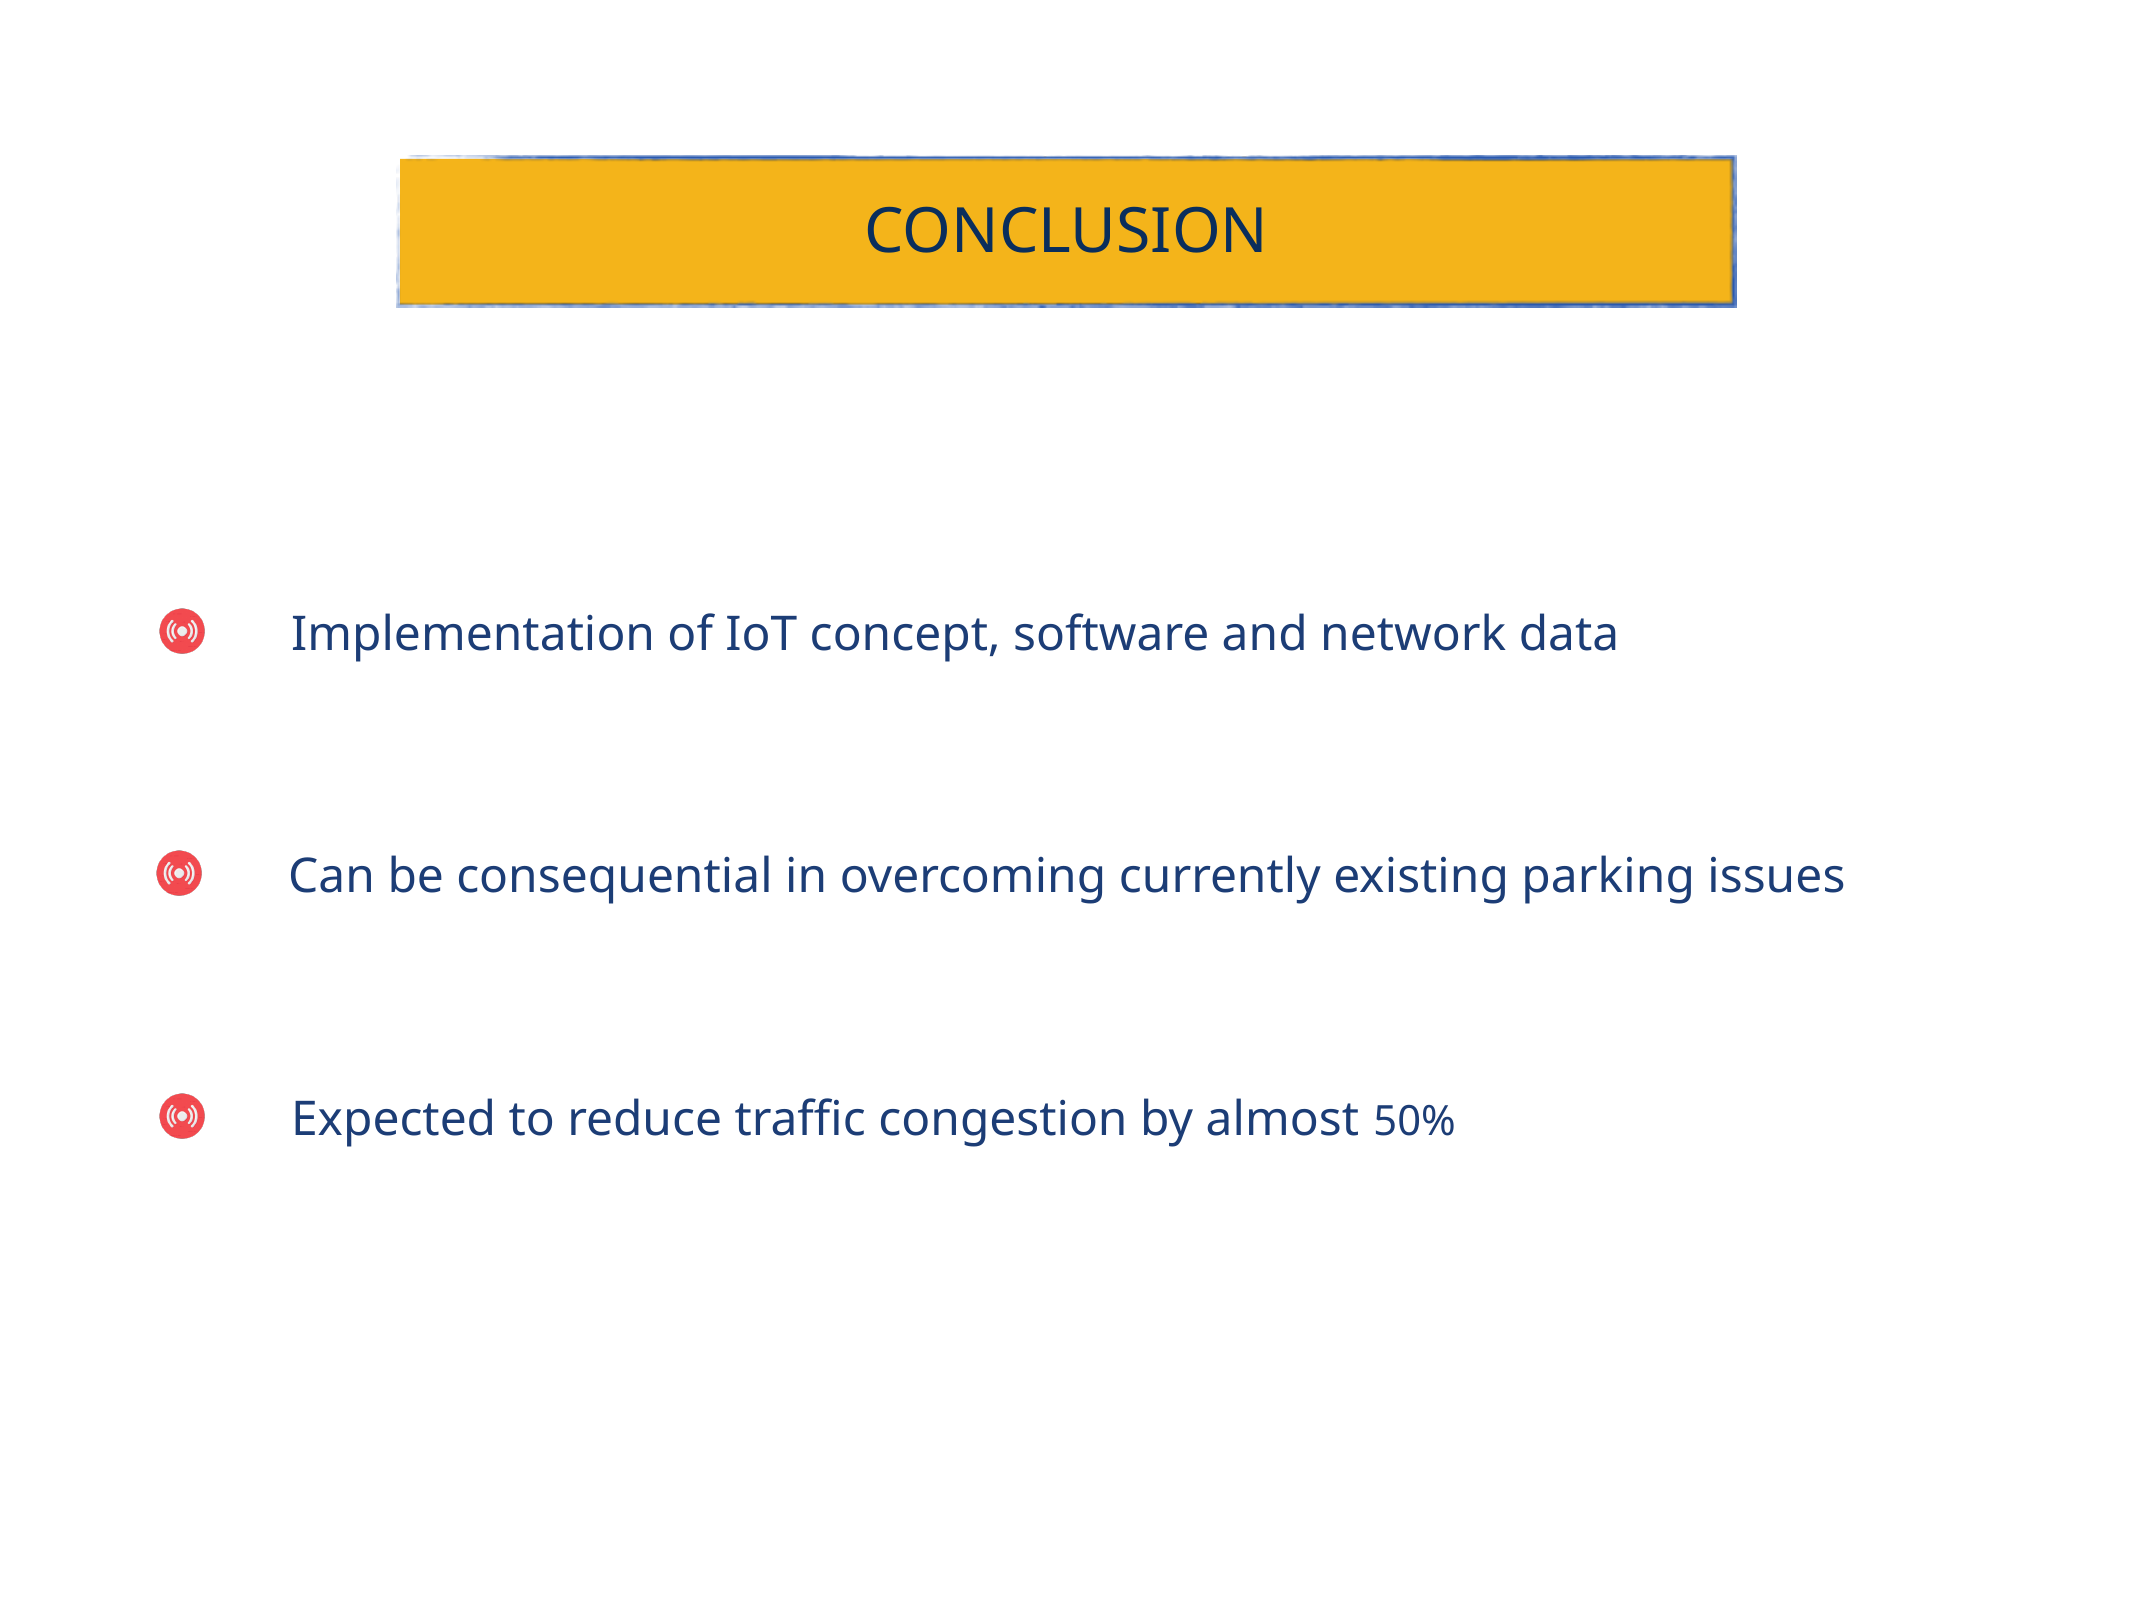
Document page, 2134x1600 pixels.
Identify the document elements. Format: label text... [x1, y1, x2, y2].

text_box Can be consequential in overcoming currently existing parking issues [279, 825, 1935, 911]
picture [156, 850, 203, 897]
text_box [396, 155, 1737, 309]
picture [159, 1093, 206, 1139]
picture [159, 607, 206, 654]
text_box Implementation of IoT concept, software and network data [282, 582, 1826, 668]
text_box Expected to reduce traffic congestion by almost 50% [282, 1067, 1826, 1154]
